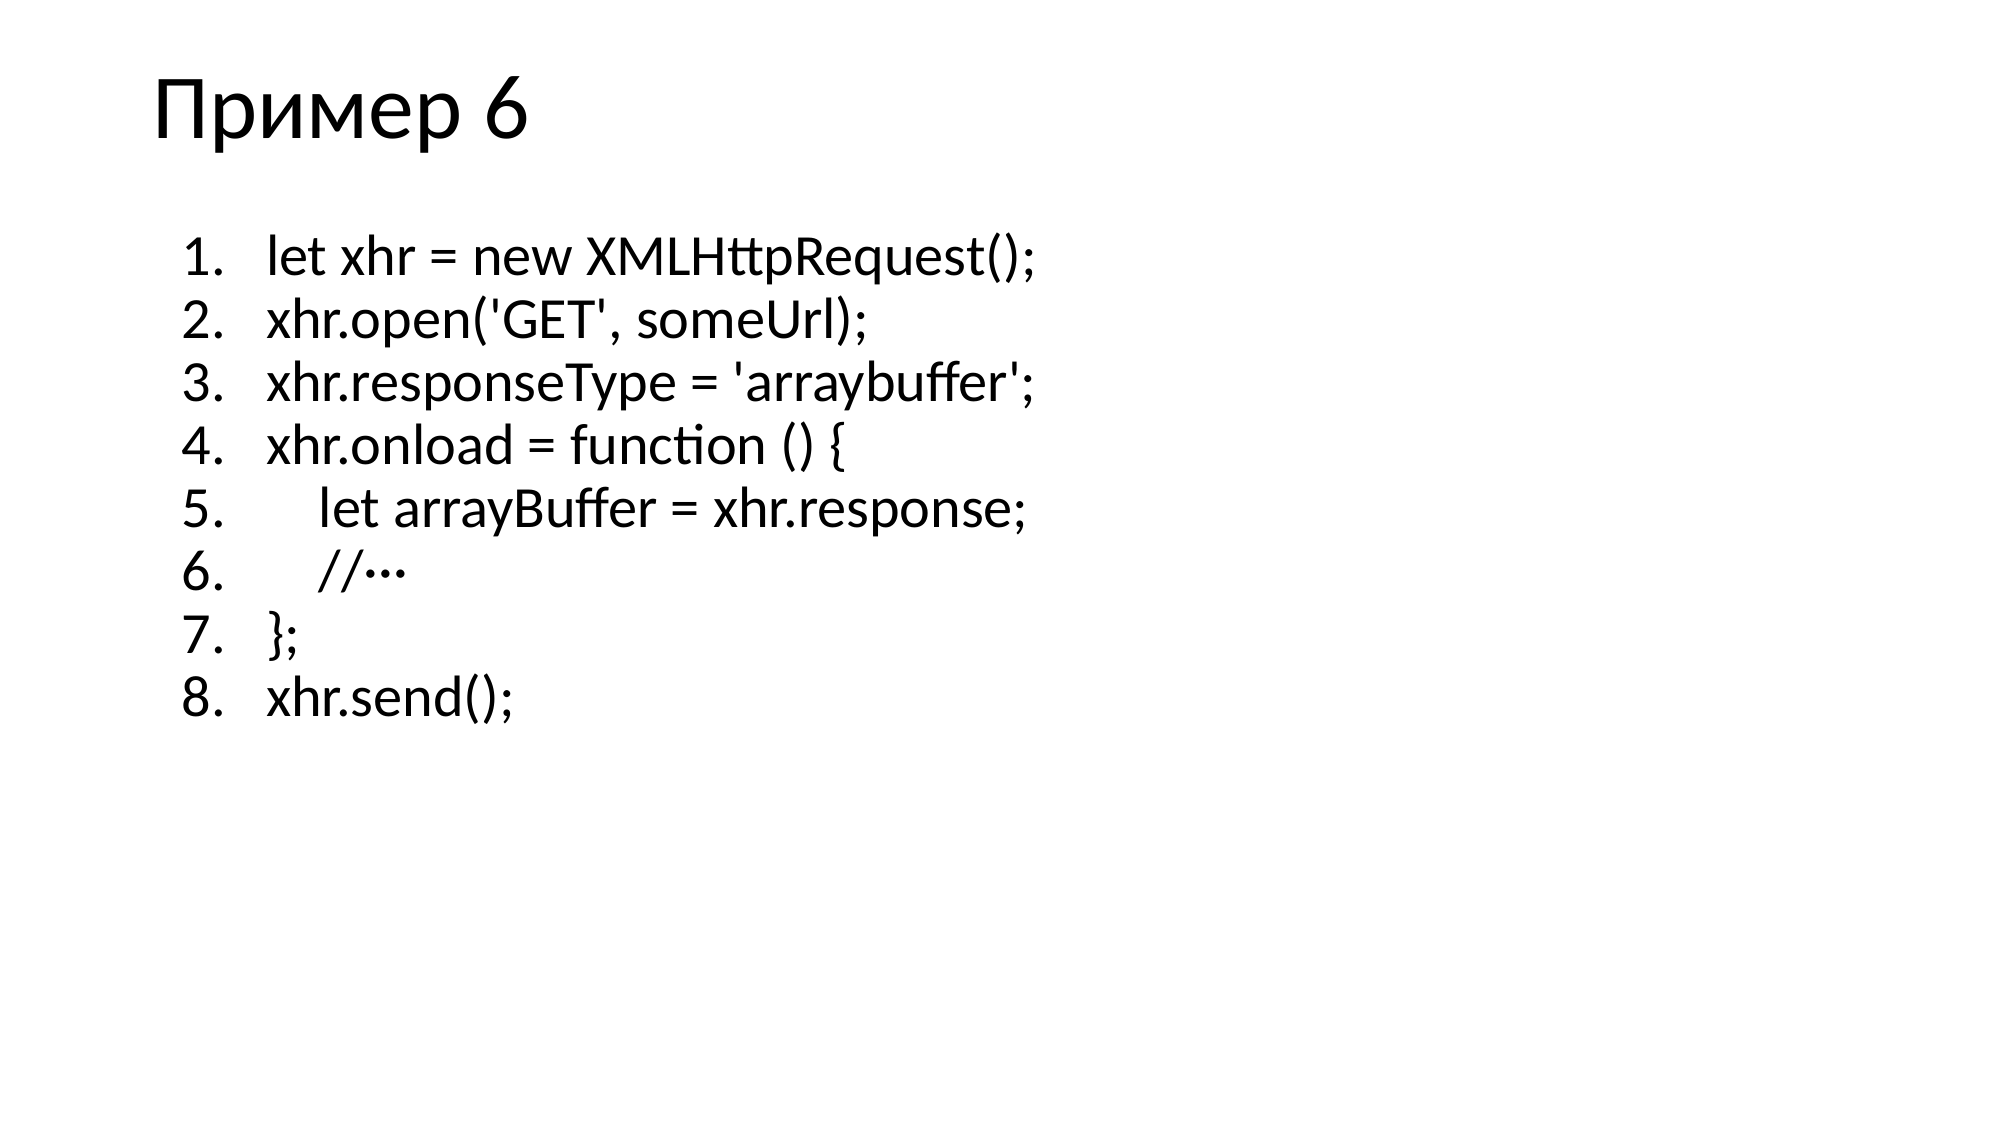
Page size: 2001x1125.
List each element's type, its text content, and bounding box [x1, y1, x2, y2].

title Пример 6 [137, 0, 1863, 217]
list let xhr = new XMLHttpRequest(); xhr.open('GET', someUrl); xhr.responseType = 'arraybuffer'; xhr.onload = function () { let arrayBuffer = xhr.response; //··· }; xhr.send(); [137, 217, 1863, 932]
